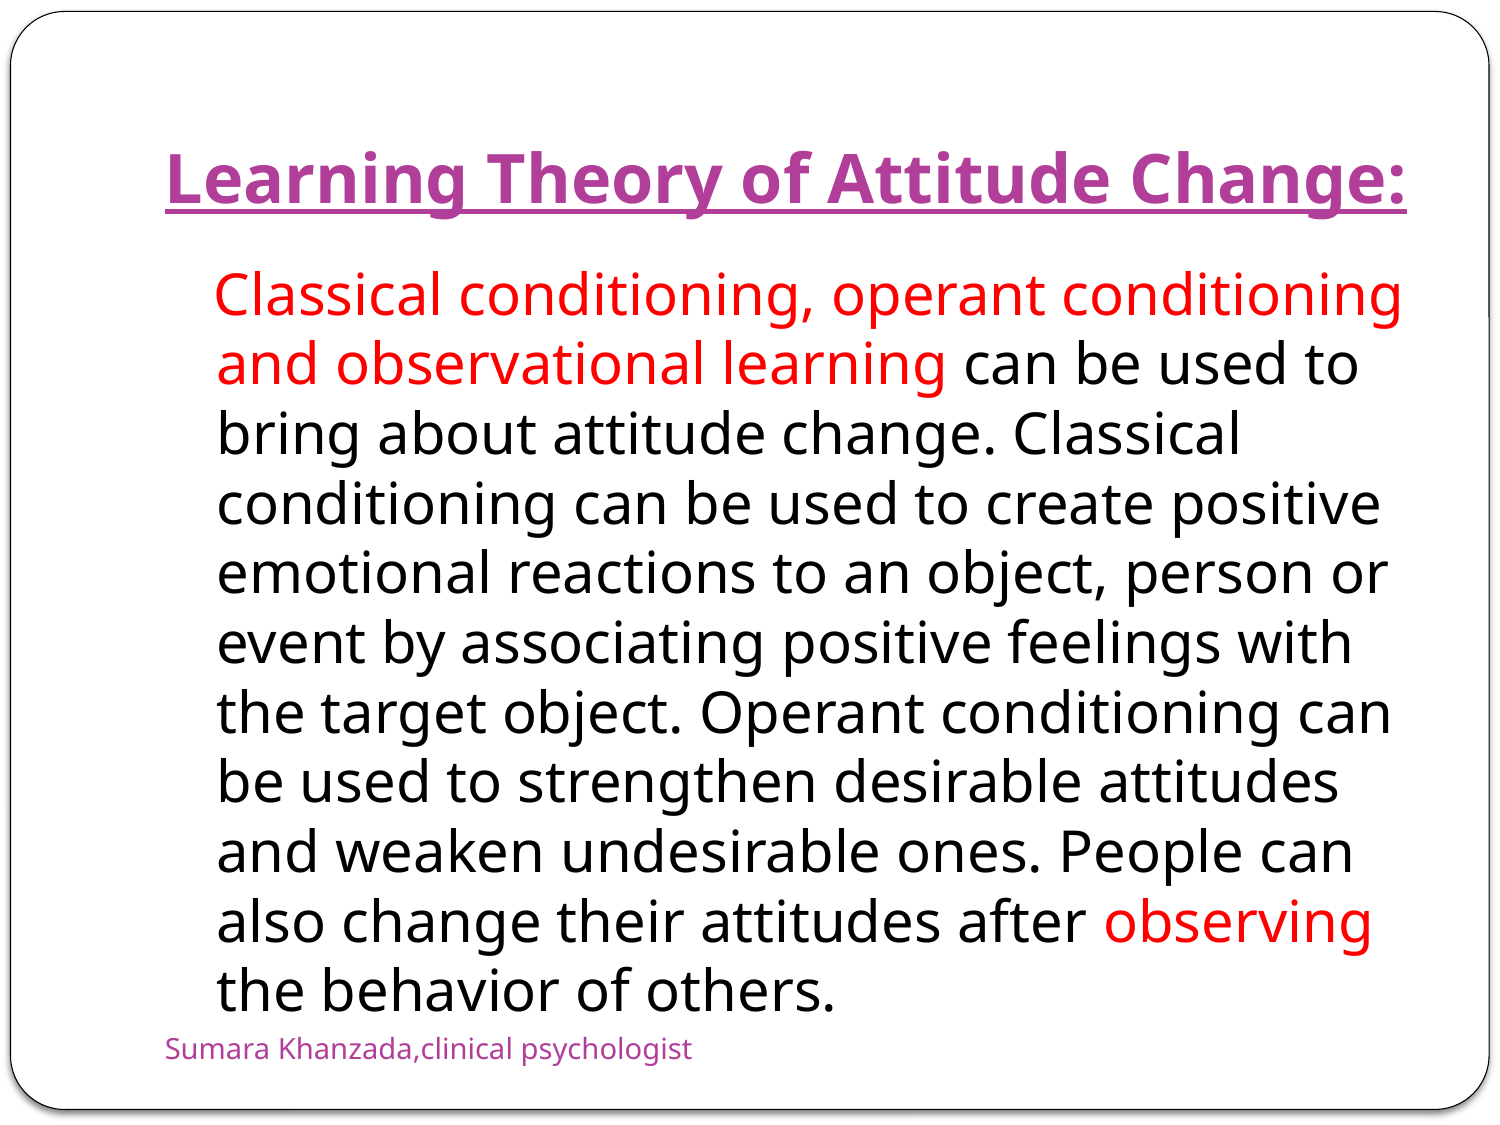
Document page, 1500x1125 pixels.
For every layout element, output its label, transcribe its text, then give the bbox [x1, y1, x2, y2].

list Classical conditioning, operant conditioning and observational learning can be used to bring about attitude change. Classical conditioning can be used to create positive emotional reactions to an object, person or event by associating positive feelings with the target object. Operant conditioning can be used to strengthen desirable attitudes and weaken undesirable ones. People can also change their attitudes after observing the behavior of others. [162, 249, 1438, 1063]
title Learning Theory of Attitude Change: [150, 45, 1425, 233]
footer Sumara Khanzada,clinical psychologist [150, 1012, 800, 1088]
